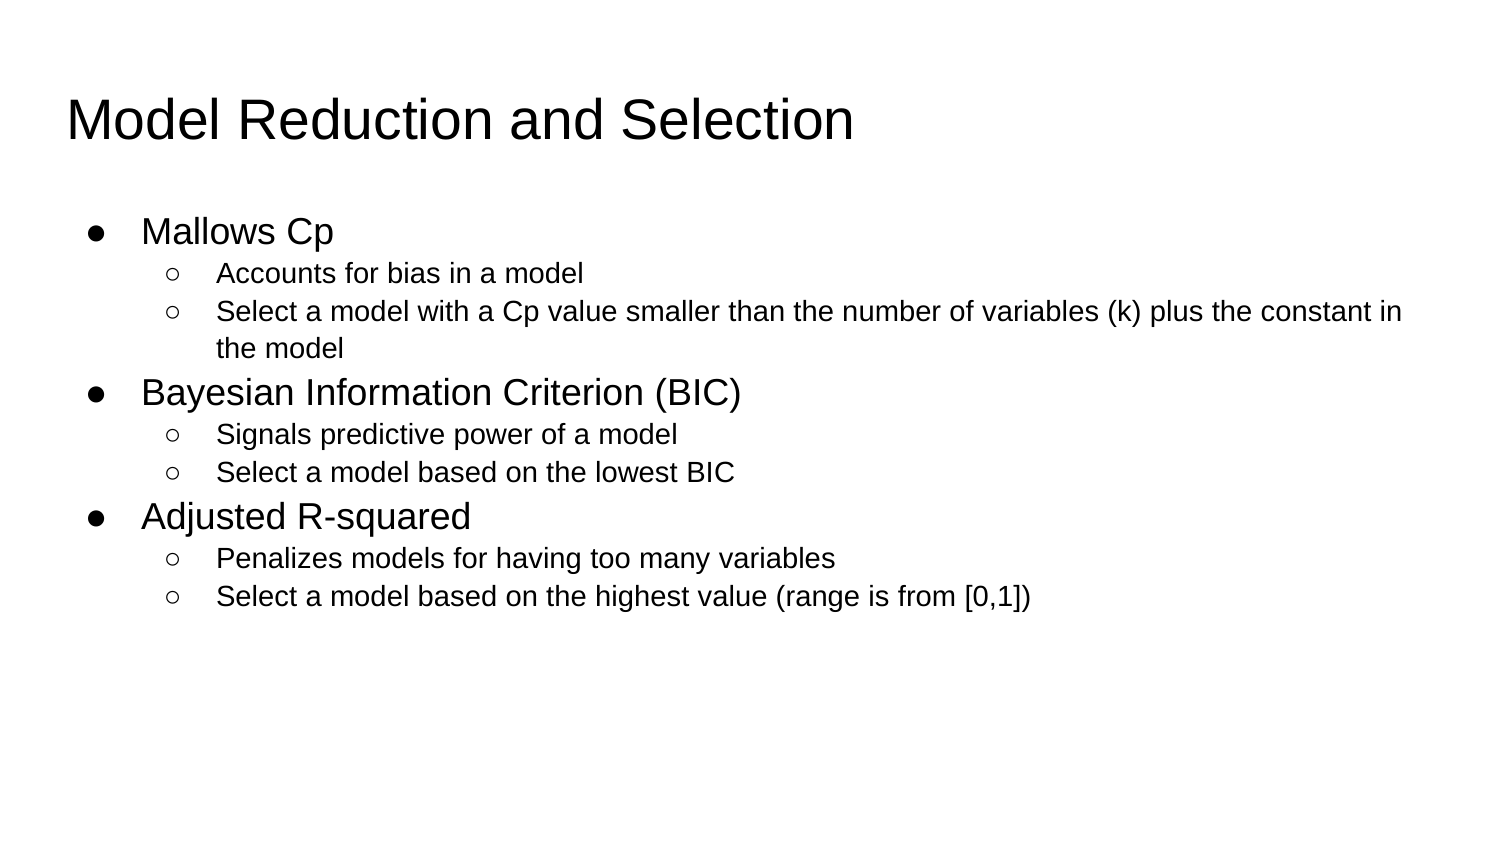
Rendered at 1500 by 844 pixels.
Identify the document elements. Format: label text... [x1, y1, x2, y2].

list Mallows Cp Accounts for bias in a model Select a model with a Cp value smaller than the number of variables (k) plus the constant in the model Bayesian Information Criterion (BIC) Signals predictive power of a model Select a model based on the lowest BIC Adjusted R-squared Penalizes models for having too many variables Select a model based on the highest value (range is from [0,1]) [51, 189, 1449, 750]
title Model Reduction and Selection [51, 72, 1449, 167]
